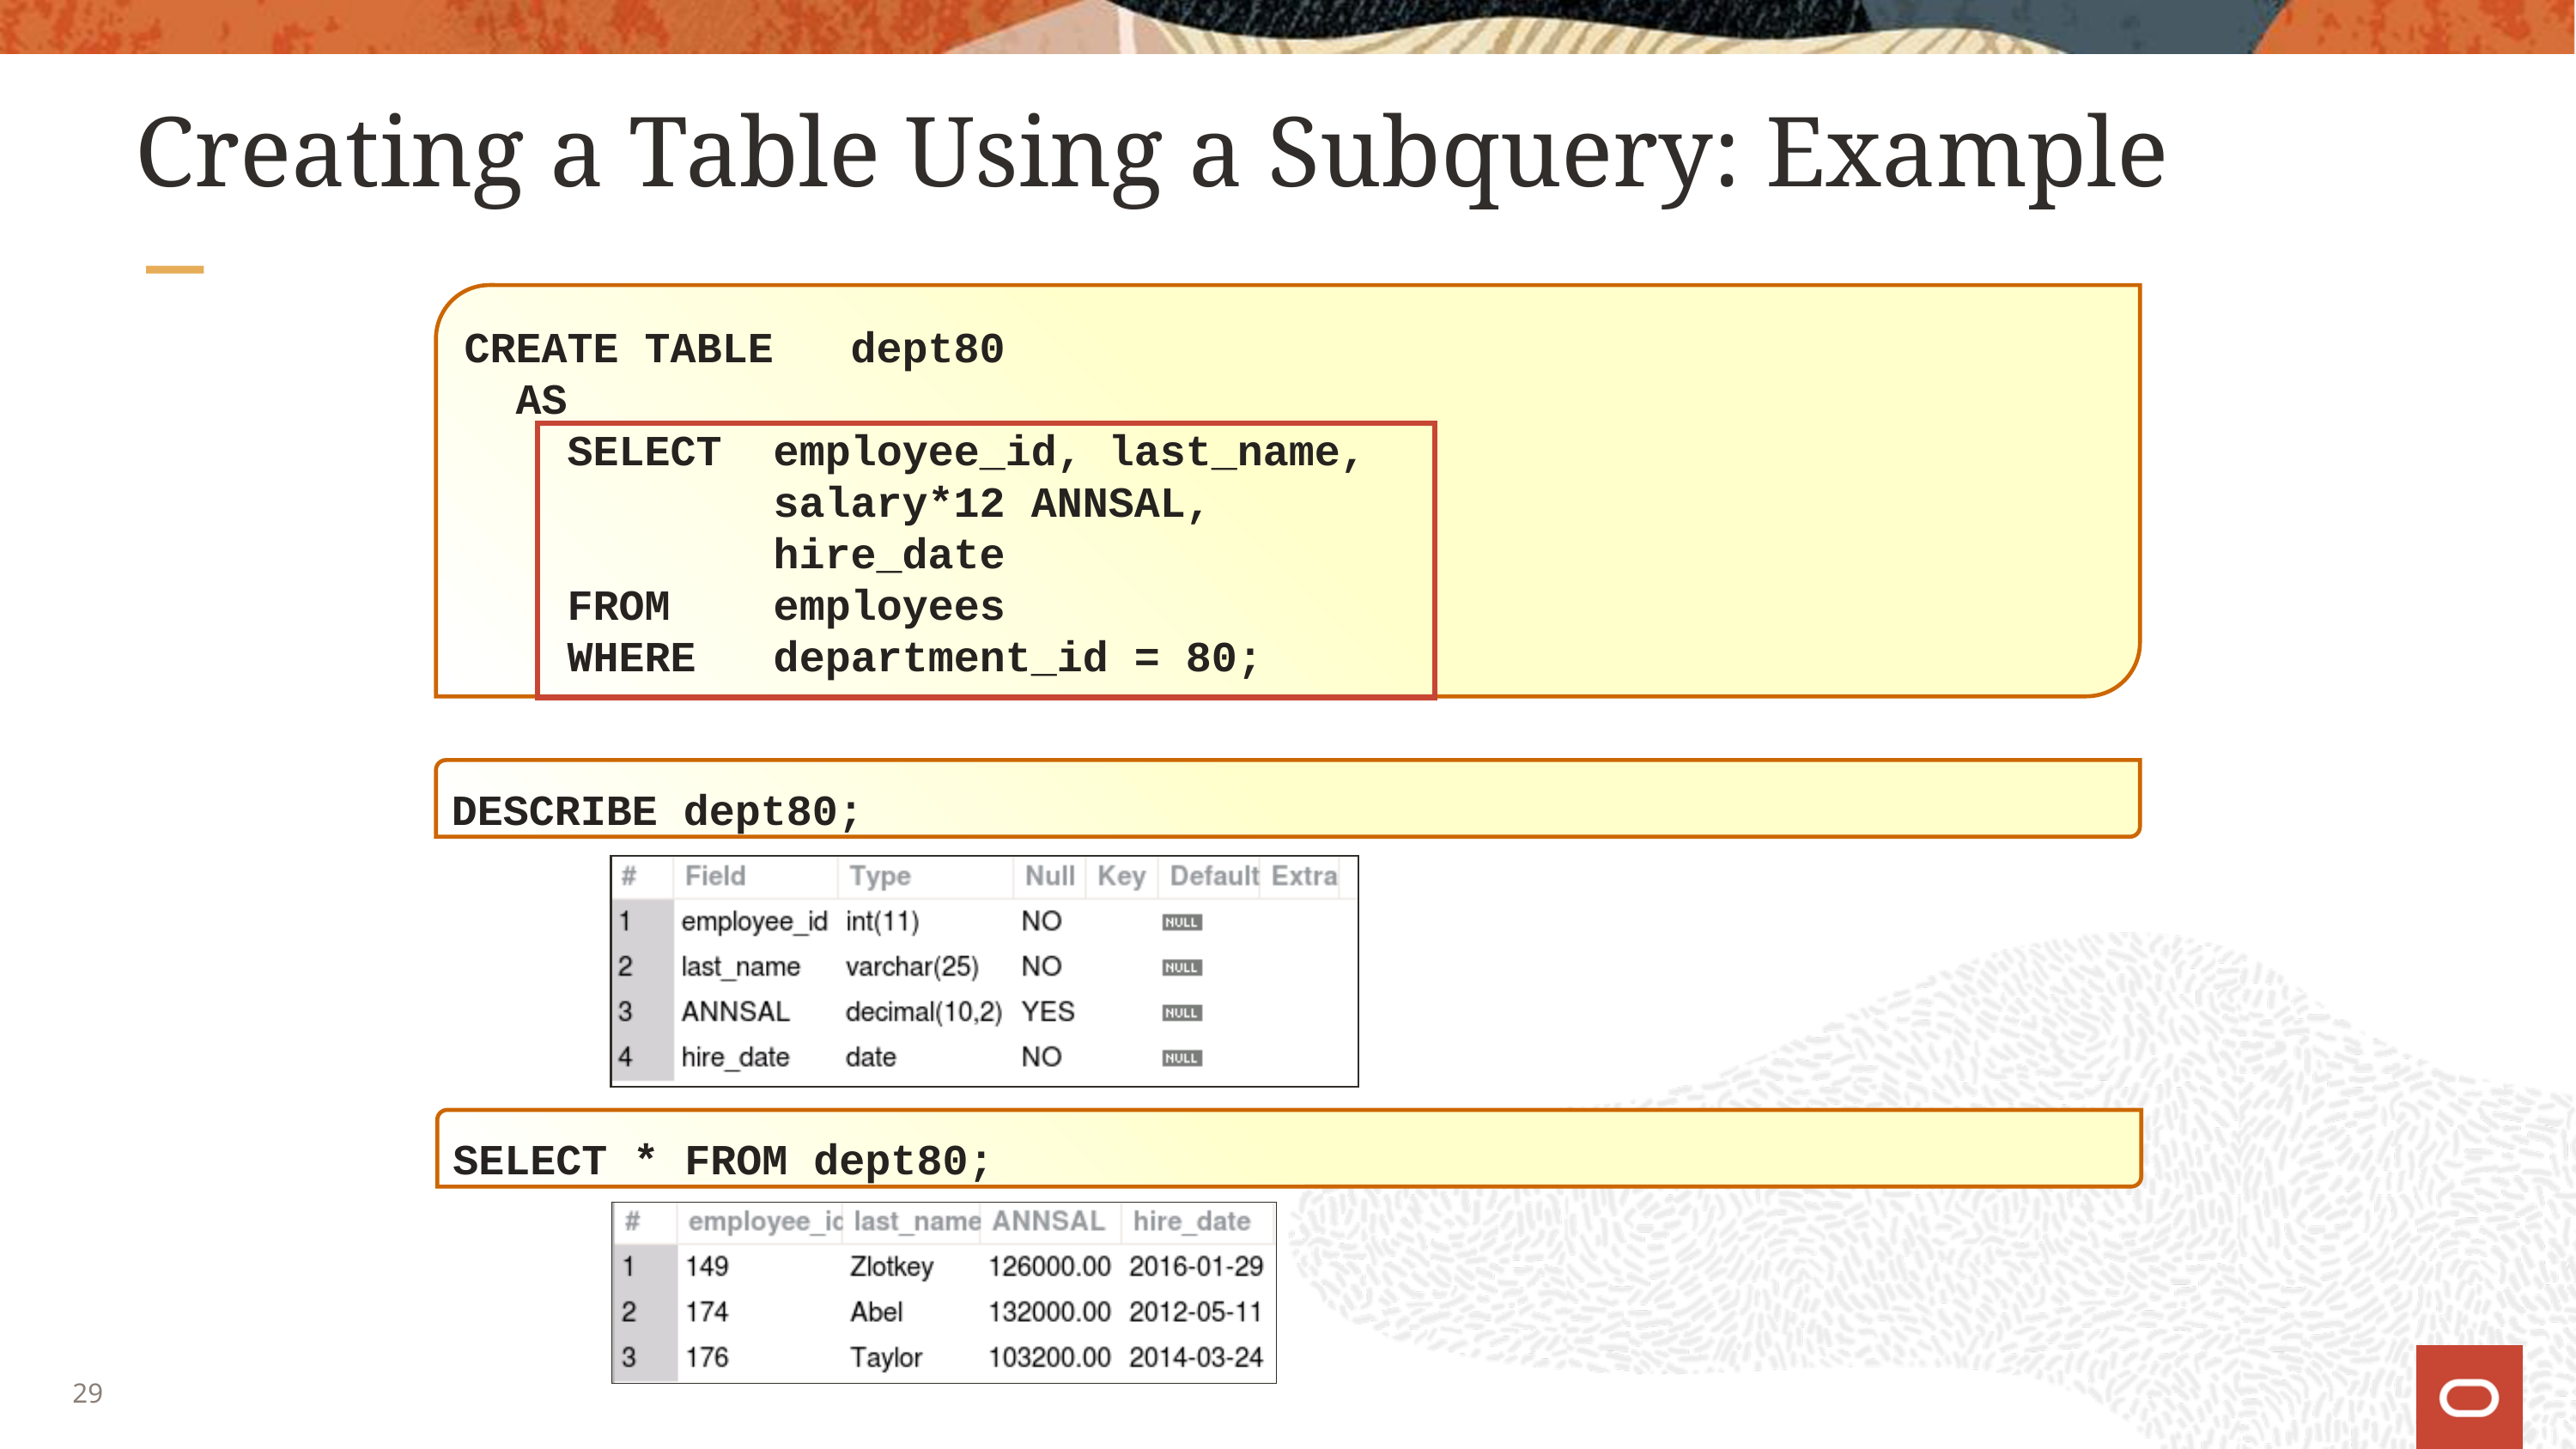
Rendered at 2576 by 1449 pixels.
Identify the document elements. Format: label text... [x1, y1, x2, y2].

picture [2416, 1345, 2523, 1449]
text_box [435, 284, 2141, 1087]
title Creating a Table Using a Subquery: Example [131, 86, 2445, 252]
text_box SELECT * FROM dept80; [437, 1109, 2142, 1187]
picture [0, 0, 2576, 54]
picture [611, 1202, 1277, 1384]
